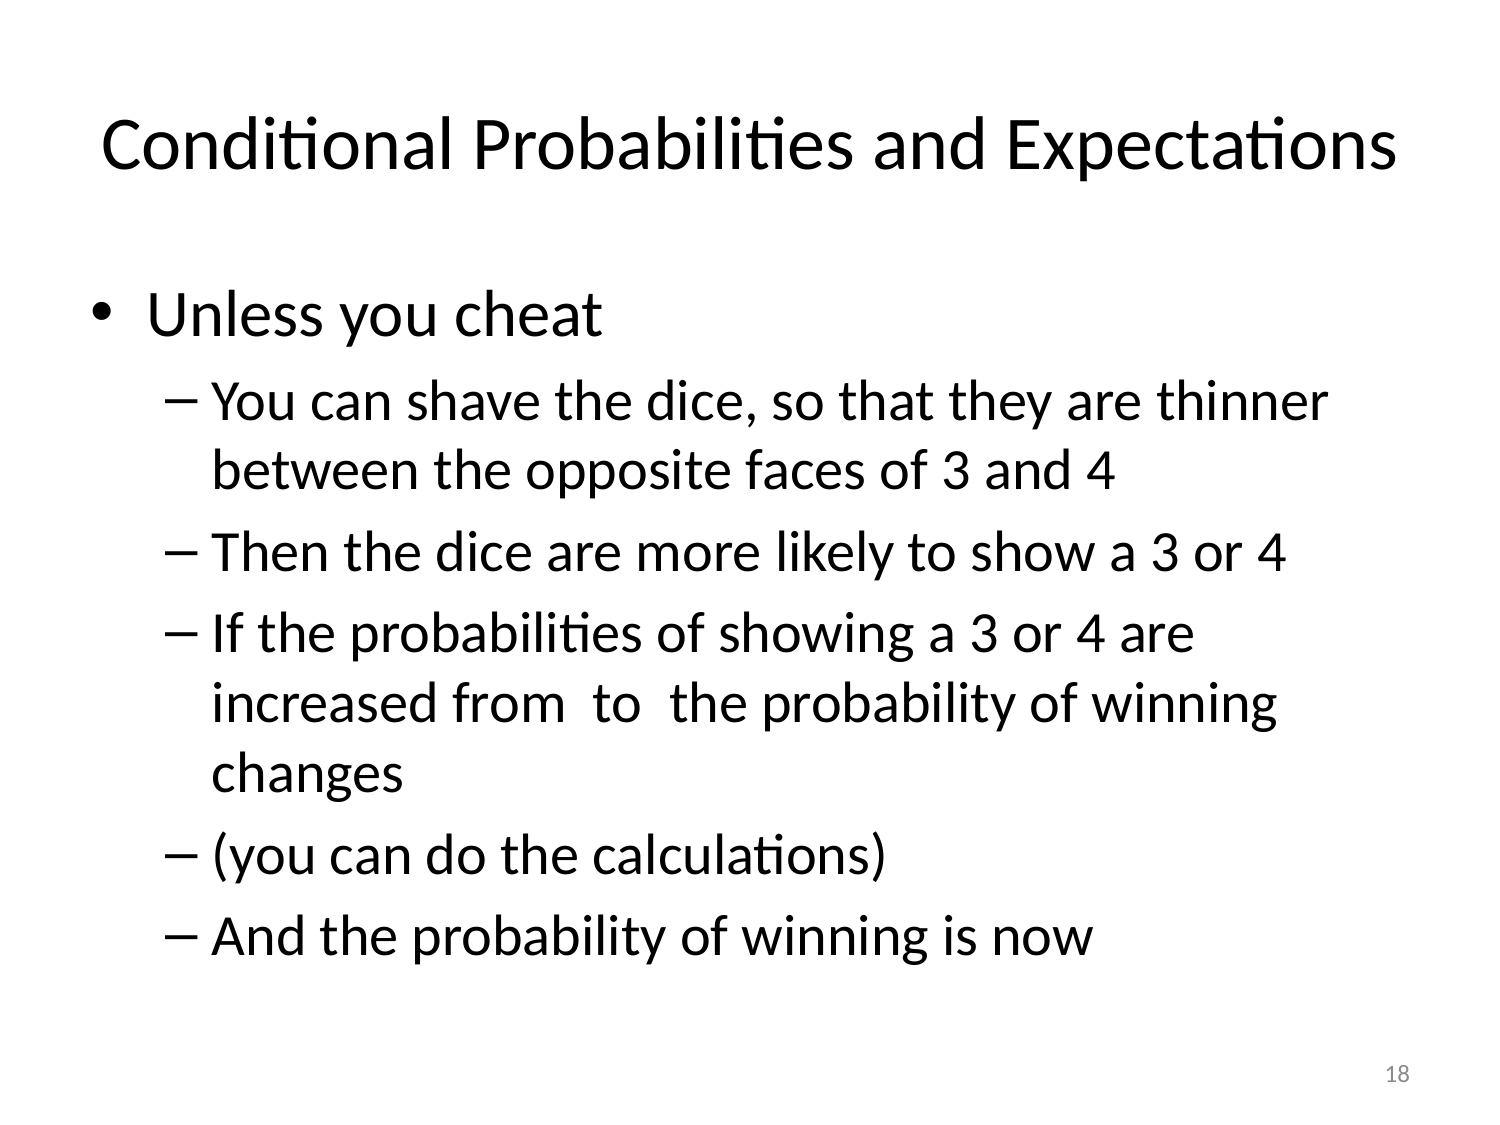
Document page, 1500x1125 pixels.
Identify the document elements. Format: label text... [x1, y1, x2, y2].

slide_number 18 [1074, 1042, 1425, 1103]
title Conditional Probabilities and Expectations [75, 45, 1425, 233]
